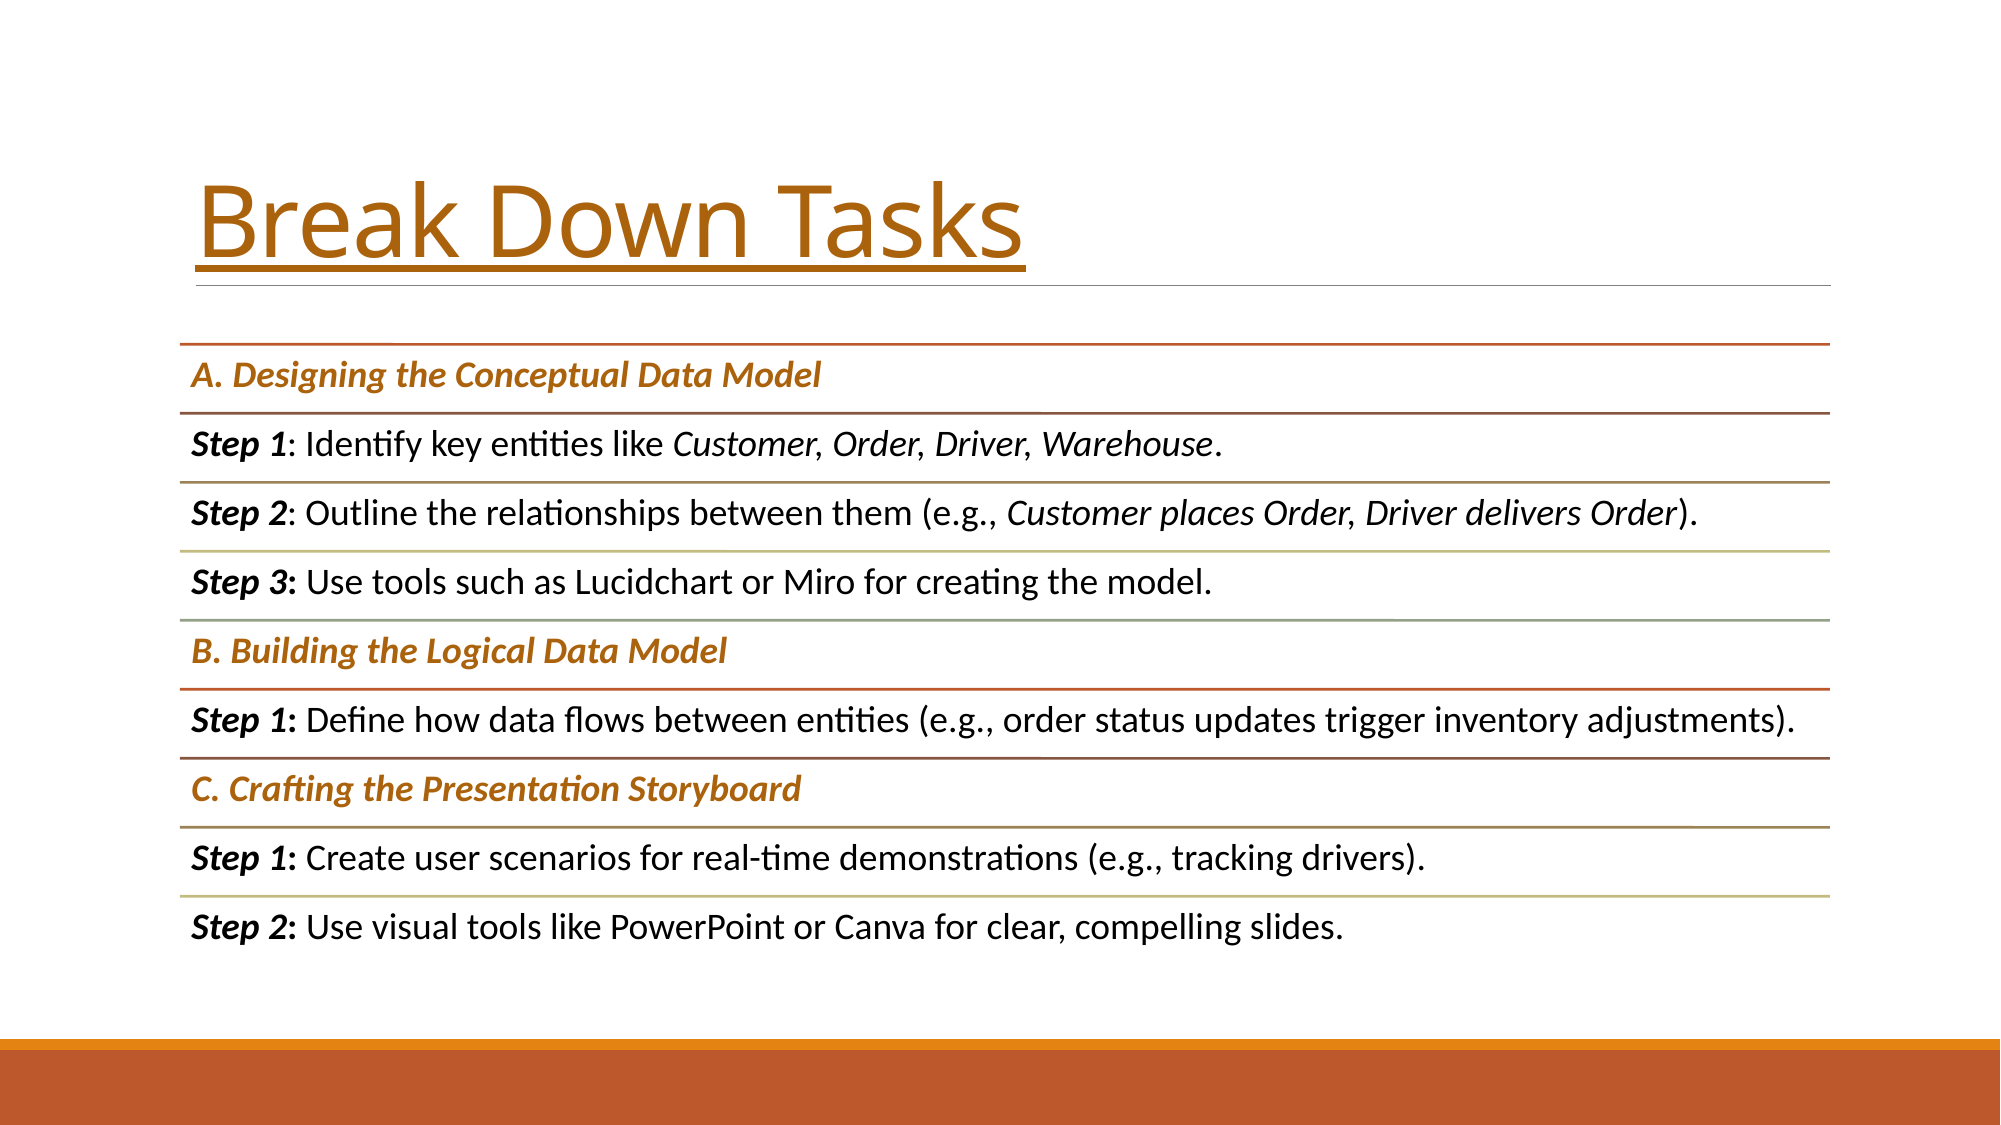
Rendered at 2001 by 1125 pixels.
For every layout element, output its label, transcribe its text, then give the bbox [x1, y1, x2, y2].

title Break Down Tasks [180, 47, 1830, 285]
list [179, 343, 1831, 966]
